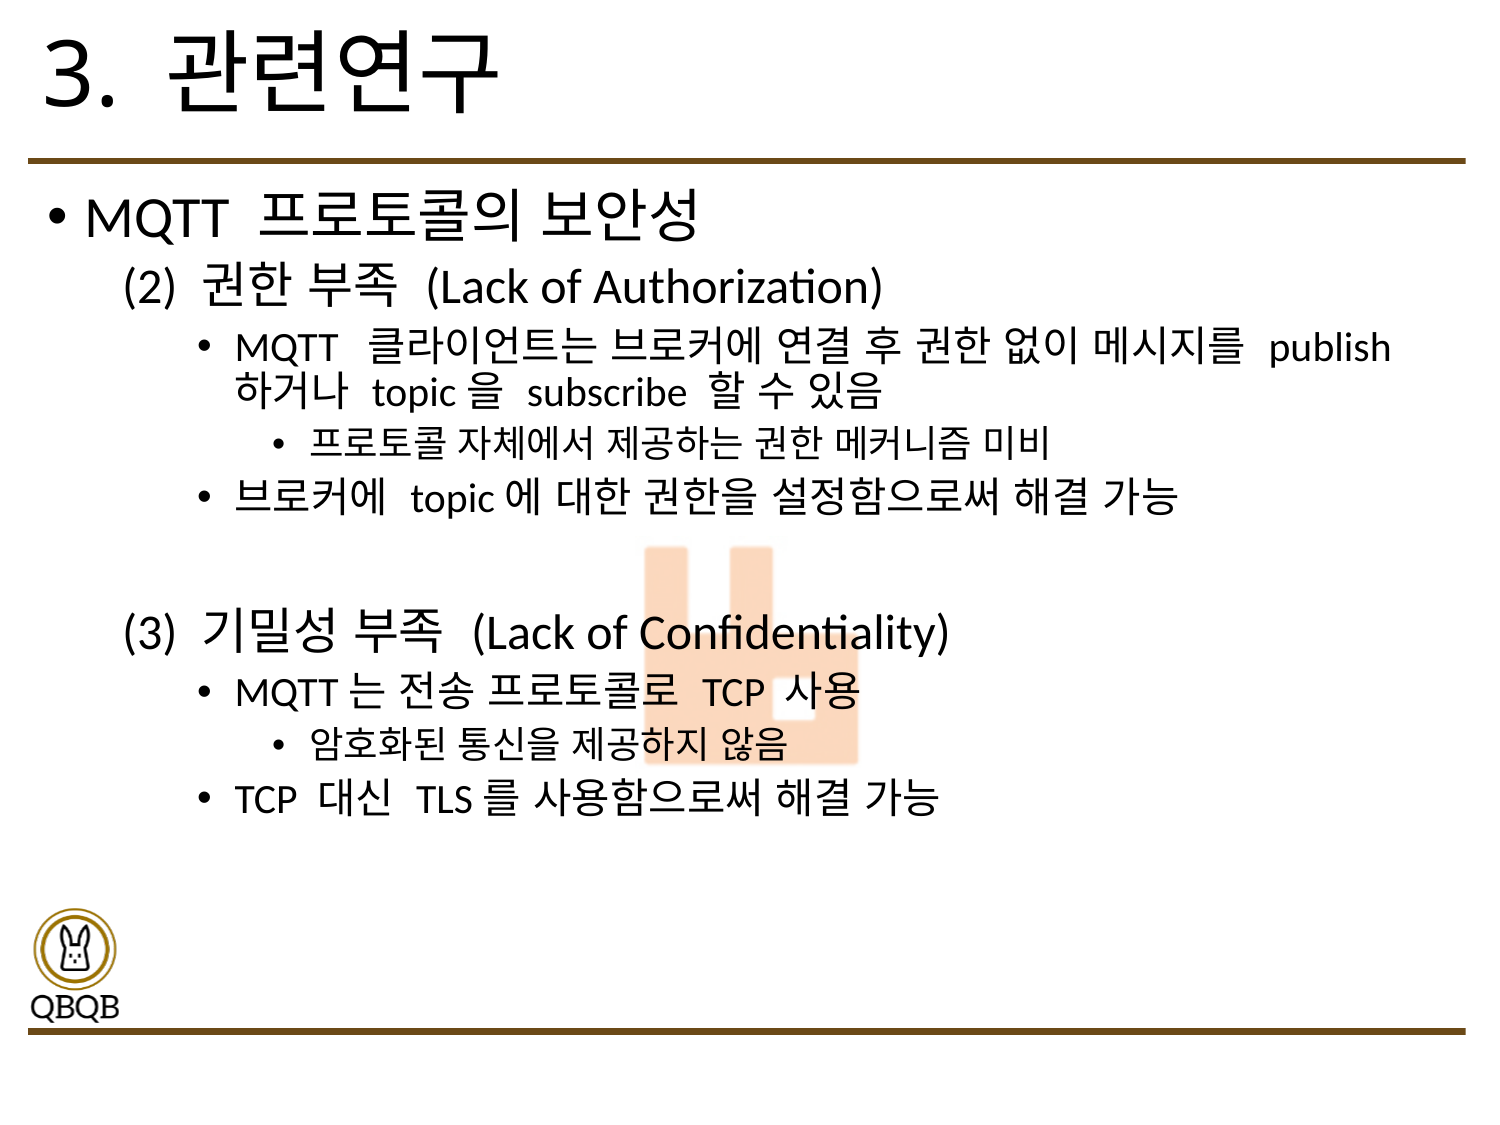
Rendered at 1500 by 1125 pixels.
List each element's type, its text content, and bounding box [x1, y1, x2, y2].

list MQTT 프로토콜의 보안성 (2) 권한 부족 (Lack of Authorization) MQTT 클라이언트는 브로커에 연결 후 권한 없이 메시지를 publish 하거나 topic을 subscribe 할 수 있음 프로토콜 자체에서 제공하는 권한 메커니즘 미비 브로커에 topic에 대한 권한을 설정함으로써 해결 가능 (3) 기밀성 부족 (Lack of Confidentiality) MQTT는 전송 프로토콜로 TCP 사용 암호화된 통신을 제공하지 않음 TCP 대신 TLS를 사용함으로써 해결 가능 [32, 179, 1473, 1029]
picture [0, 856, 199, 1103]
title 3. 관련연구 [27, 6, 1228, 147]
